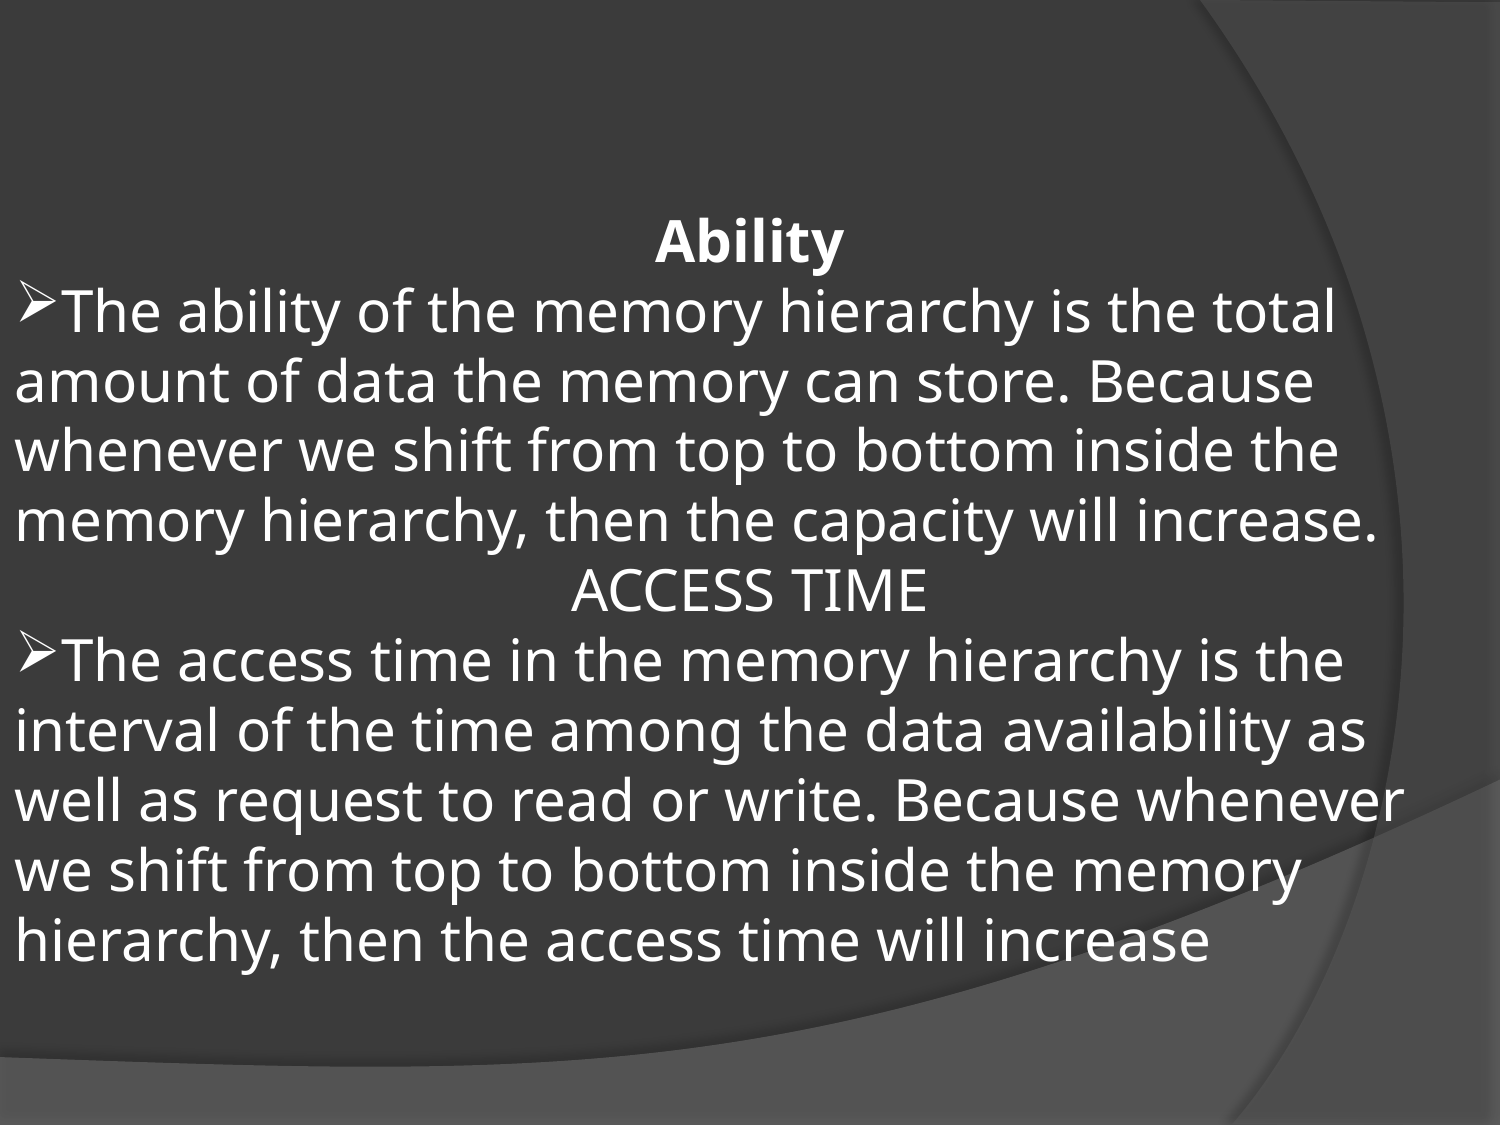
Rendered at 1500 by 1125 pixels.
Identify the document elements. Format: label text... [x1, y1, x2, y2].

text_box Ability The ability of the memory hierarchy is the total amount of data the memory can store. Because whenever we shift from top to bottom inside the memory hierarchy, then the capacity will increase. ACCESS TIME The access time in the memory hierarchy is the interval of the time among the data availability as well as request to read or write. Because whenever we shift from top to bottom inside the memory hierarchy, then the access time will increase [0, 196, 1500, 981]
